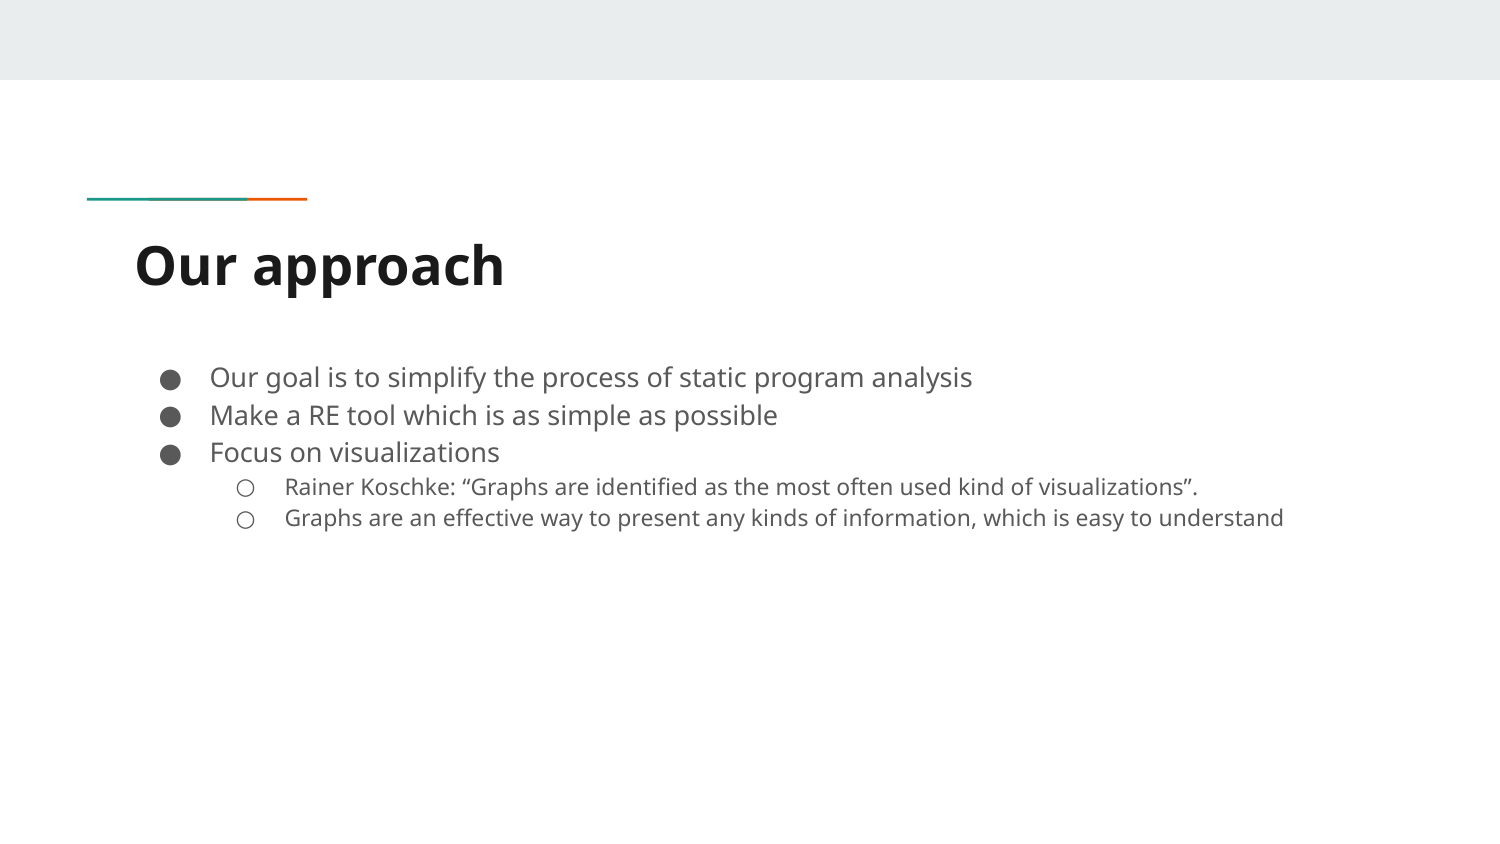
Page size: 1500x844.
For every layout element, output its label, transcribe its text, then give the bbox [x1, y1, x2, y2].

list Our goal is to simplify the process of static program analysis Make a RE tool which is as simple as possible Focus on visualizations Rainer Koschke: “Graphs are identified as the most often used kind of visualizations”. Graphs are an effective way to present any kinds of information, which is easy to understand [119, 341, 1381, 712]
title Our approach [119, 216, 1381, 305]
